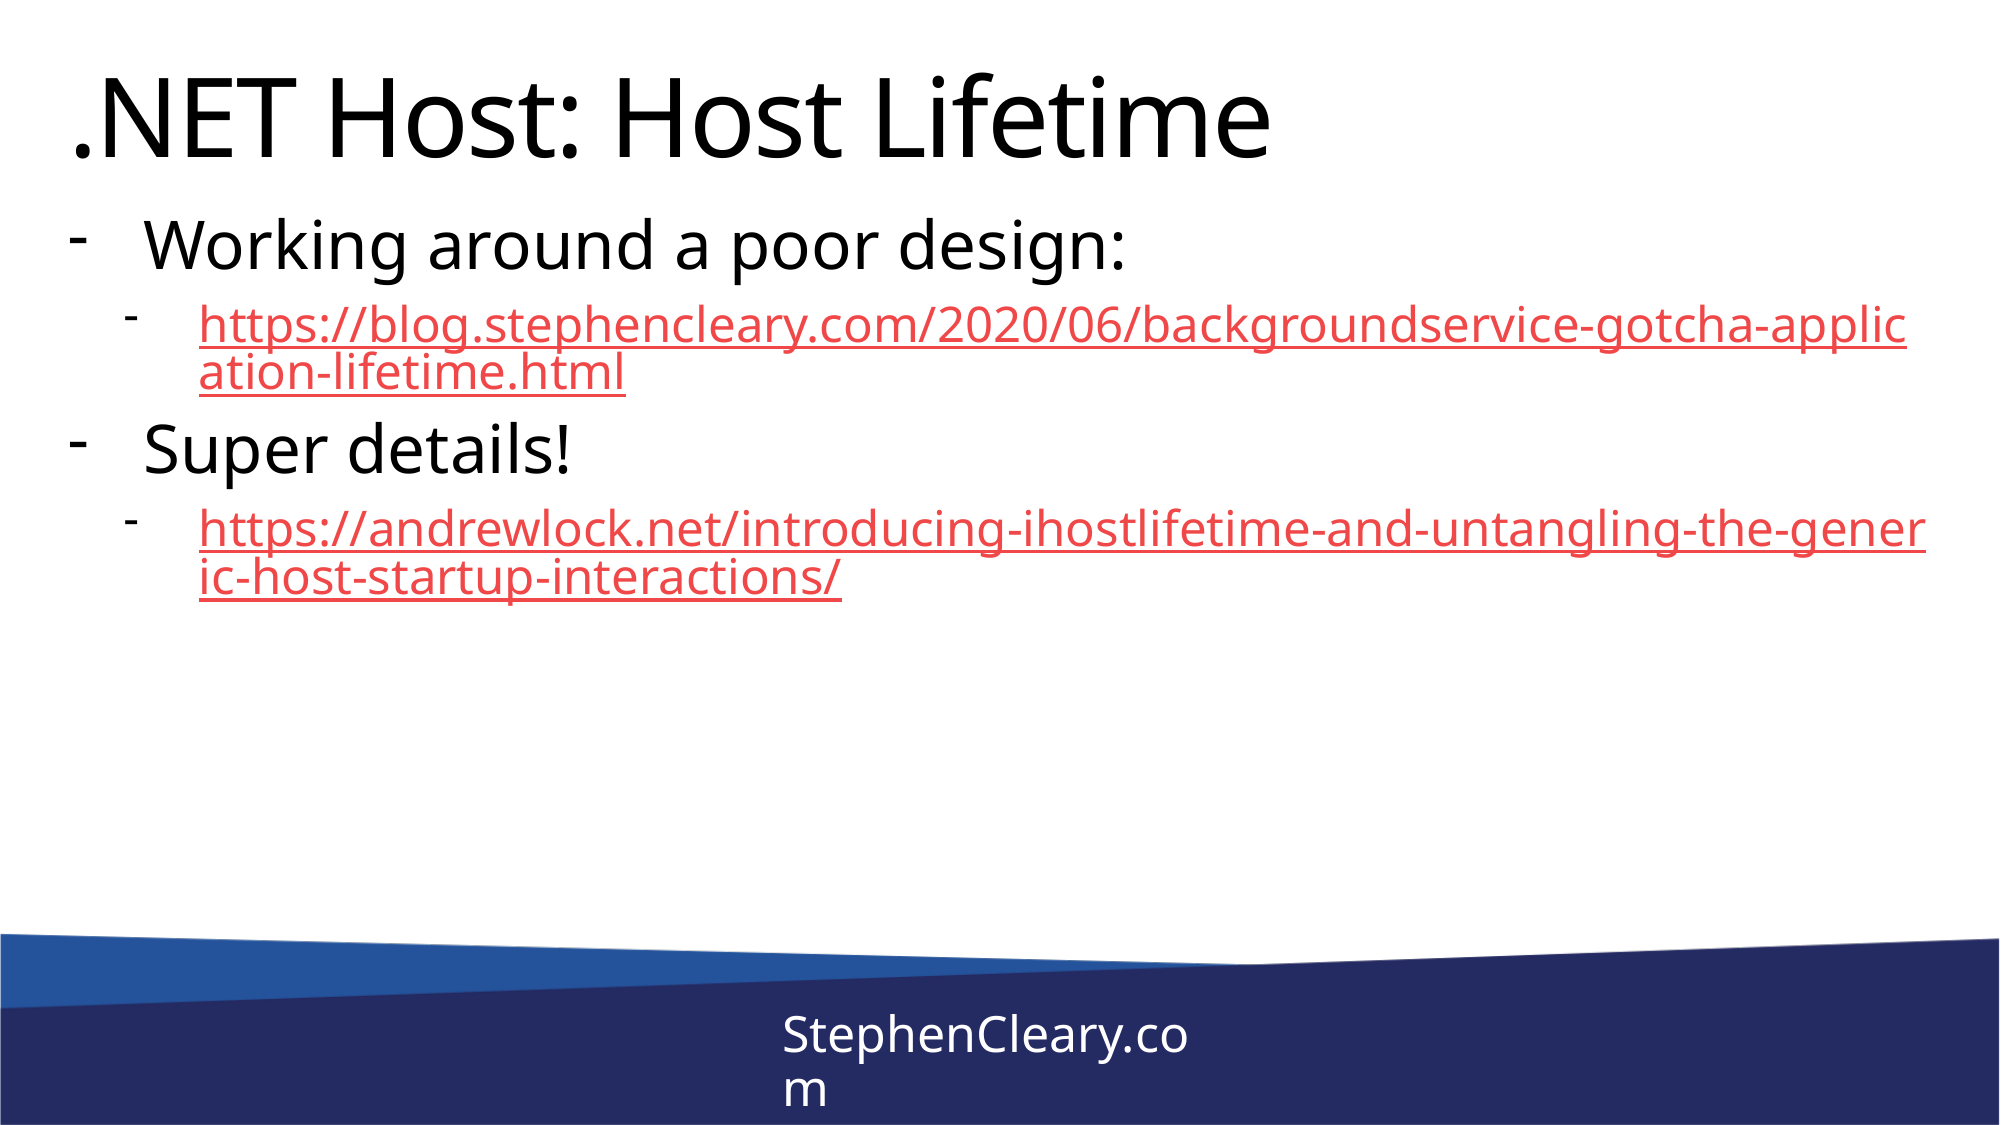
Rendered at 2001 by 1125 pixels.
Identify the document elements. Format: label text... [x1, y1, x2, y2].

title .NET Host: Host Lifetime [44, 47, 1957, 196]
picture [0, 0, 2000, 1125]
list Working around a poor design: https://blog.stephencleary.com/2020/06/backgroundservice-gotcha-application-lifetime.html Super details! https://andrewlock.net/introducing-ihostlifetime-and-untangling-the-generic-host-startup-interactions/ [44, 196, 1956, 718]
